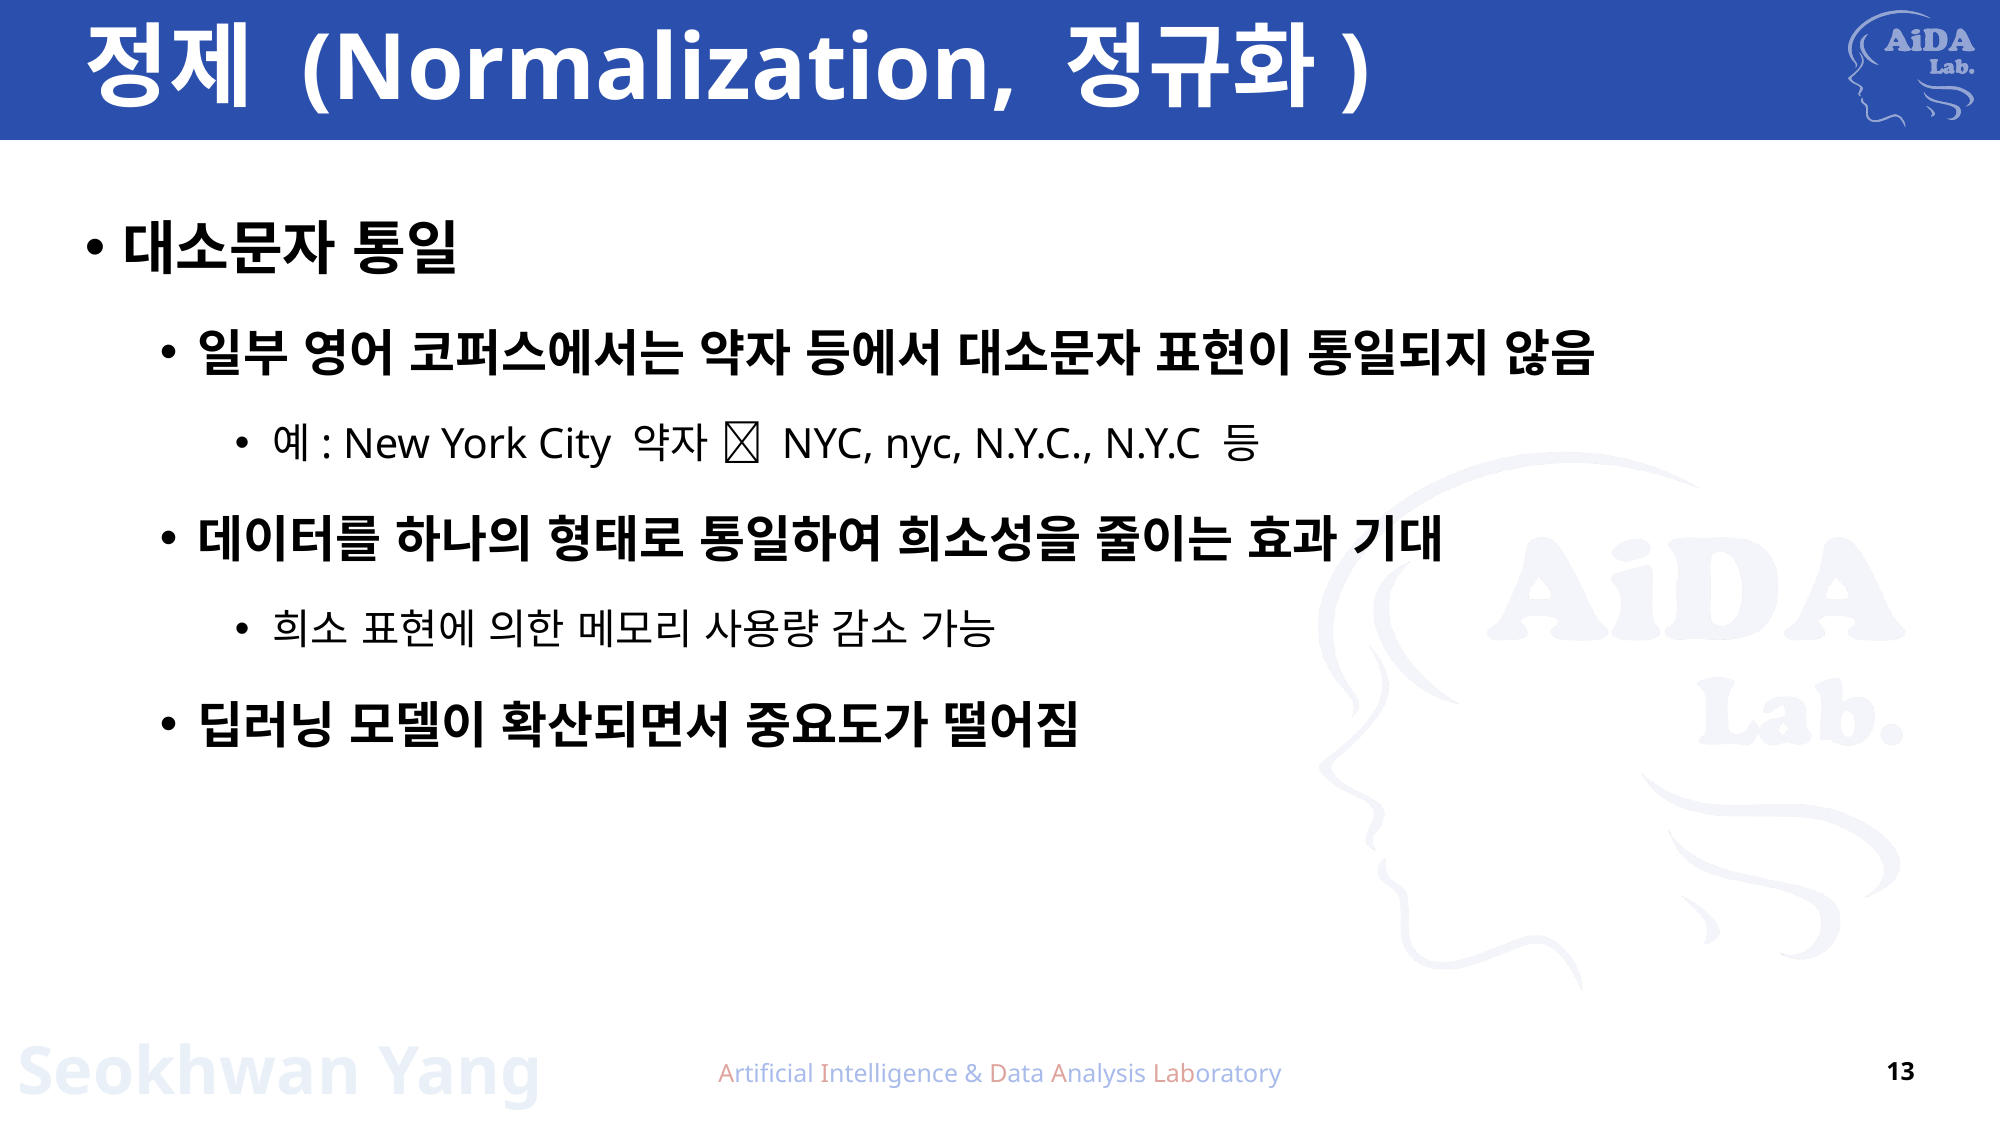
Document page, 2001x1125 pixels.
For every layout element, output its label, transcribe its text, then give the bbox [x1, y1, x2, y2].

picture [1842, 7, 1980, 133]
title 정제 (Normalization, 정규화) [69, 7, 1823, 133]
slide_number 13 [1412, 1042, 1930, 1103]
footer Artificial Intelligence & Data Analysis Laboratory [662, 1042, 1338, 1103]
list 대소문자 통일 일부 영어 코퍼스에서는 약자 등에서 대소문자 표현이 통일되지 않음 예: New York City 약자  NYC, nyc, N.Y.C., N.Y.C 등 데이터를 하나의 형태로 통일하여 희소성을 줄이는 효과 기대 희소 표현에 의한 메모리 사용량 감소 가능 딥러닝 모델이 확산되면서 중요도가 떨어짐 [69, 168, 1930, 1019]
